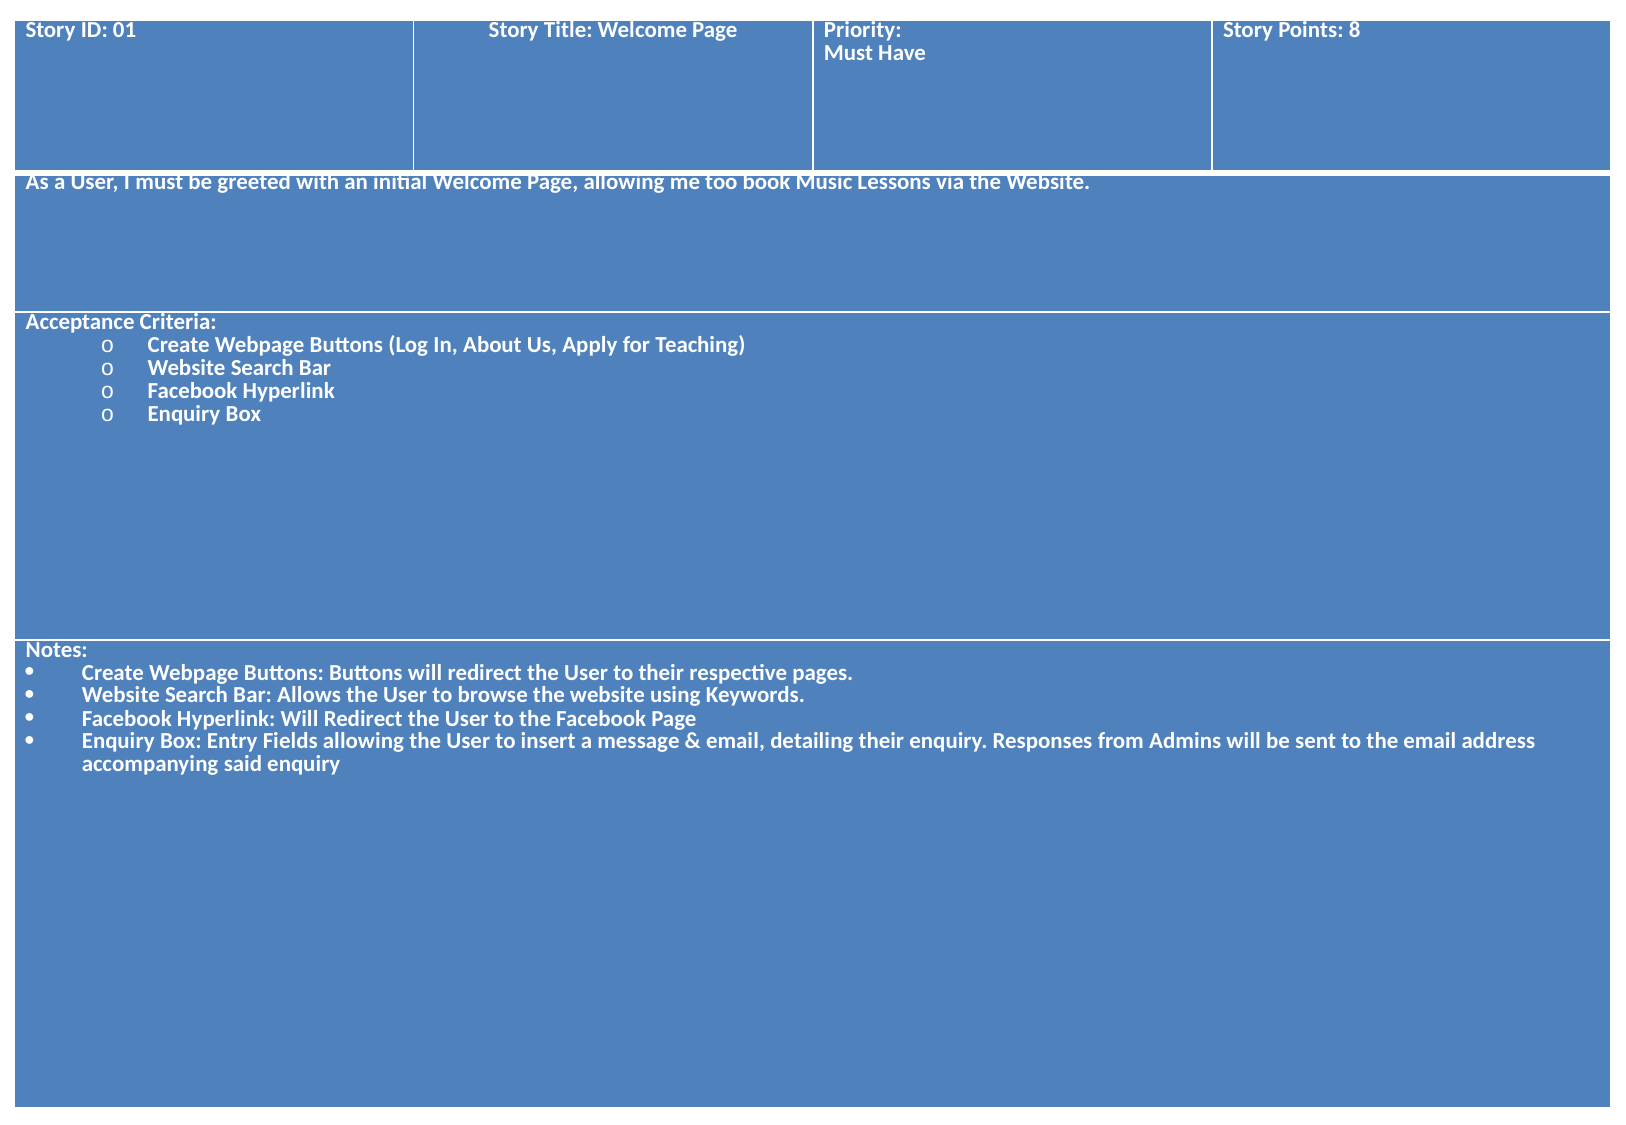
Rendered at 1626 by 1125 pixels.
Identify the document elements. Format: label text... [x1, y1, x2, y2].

table_header Story Title: Welcome Page [414, 21, 812, 170]
table_cell As a User, I must be greeted with an initial Welcome Page, allowing me too book Music Lessons via the Website. [15, 176, 1610, 311]
table_cell Notes: Create Webpage Buttons: Buttons will redirect the User to their respective pages. Website Search Bar: Allows the User to browse the website using Keywords. Facebook Hyperlink: Will Redirect the User to the Facebook Page Enquiry Box: Entry Fields allowing the User to insert a message & email, detailing their enquiry. Responses from Admins will be sent to the email address accompanying said enquiry [15, 641, 1610, 1107]
table_header Story Points: 8 [1213, 21, 1610, 170]
table_cell Acceptance Criteria: Create Webpage Buttons (Log In, About Us, Apply for Teaching) Website Search Bar Facebook Hyperlink Enquiry Box [15, 313, 1610, 639]
table_header Story ID: 01 [15, 21, 413, 170]
table_header Priority: Must Have [814, 21, 1211, 170]
